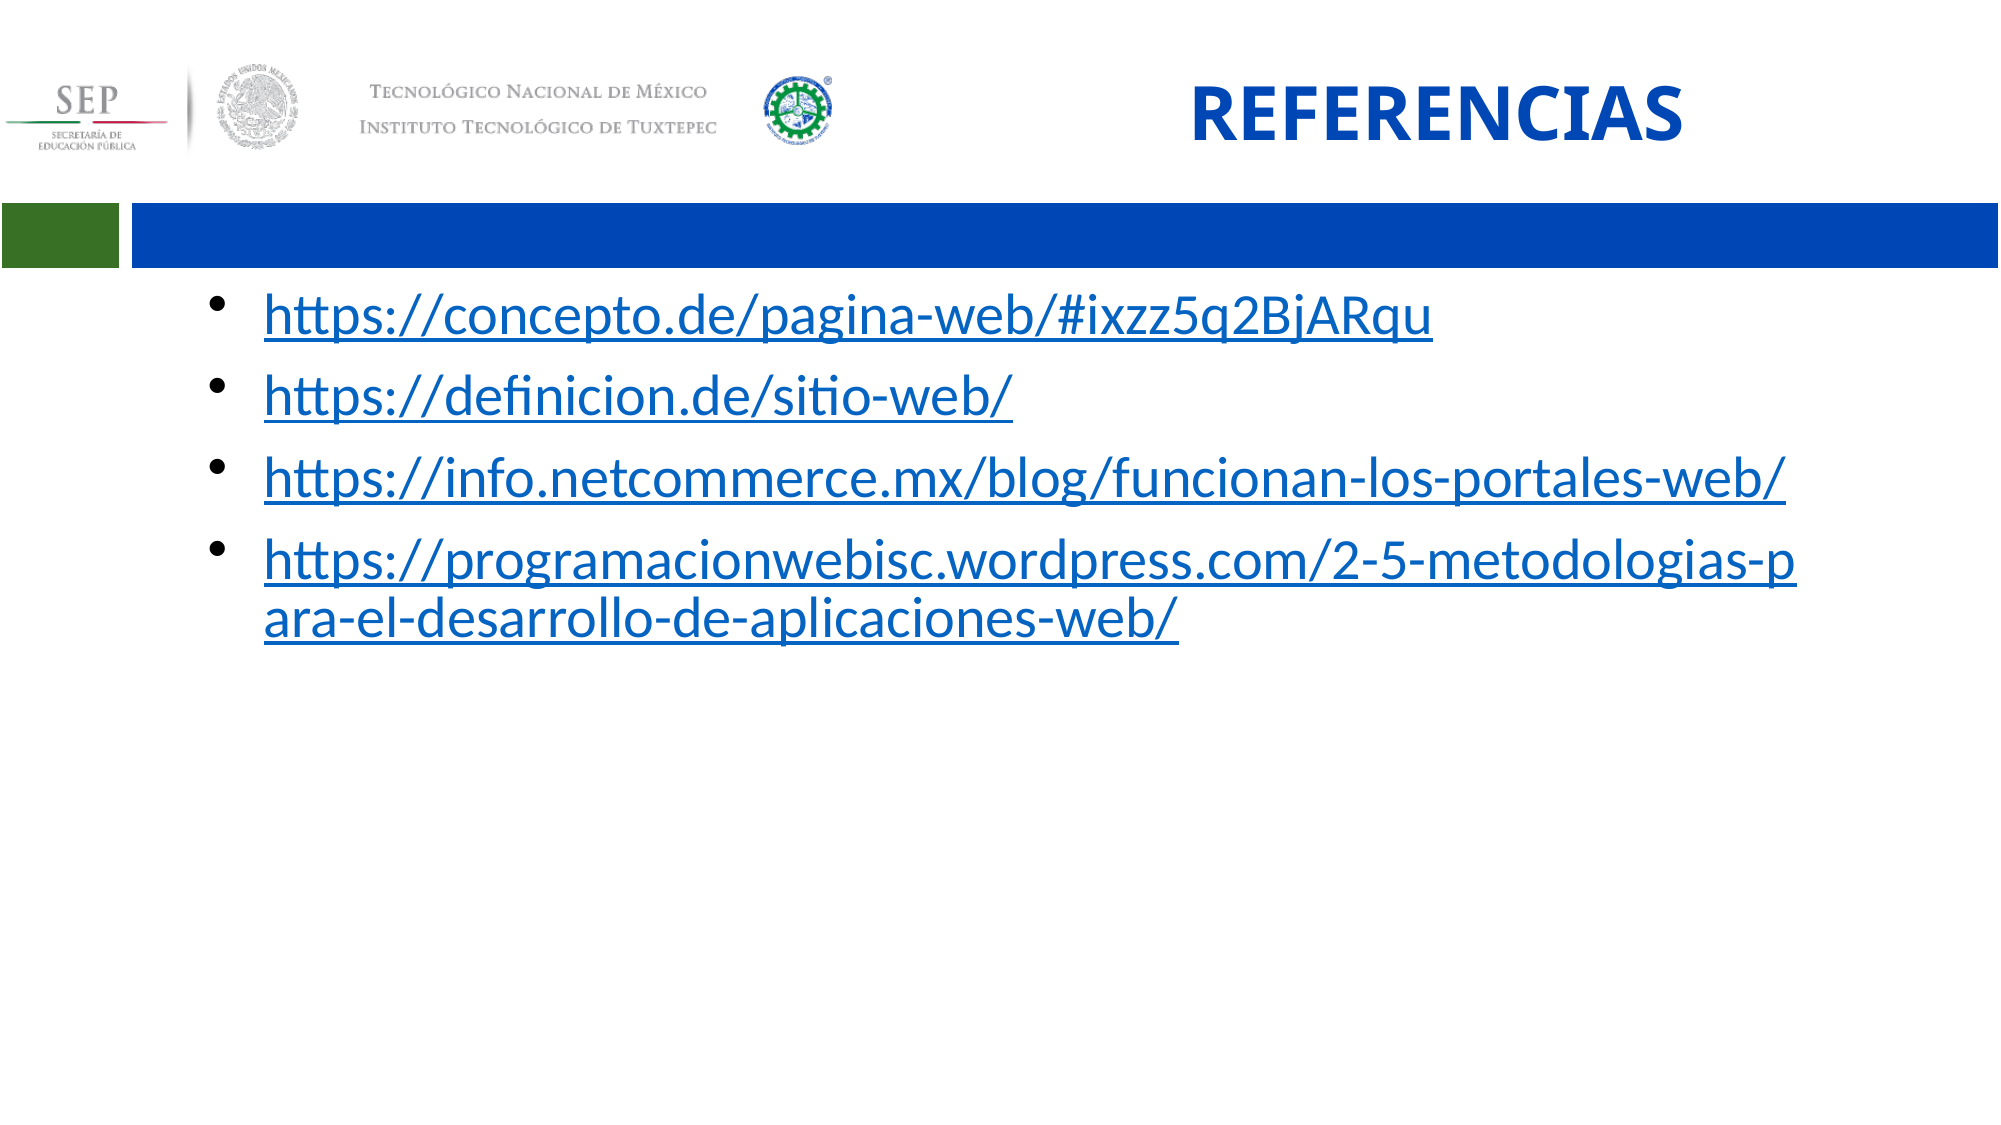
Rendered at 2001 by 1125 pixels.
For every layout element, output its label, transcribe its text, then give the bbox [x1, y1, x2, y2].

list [2, 57, 853, 164]
text_box https://concepto.de/pagina-web/#ixzz5q2BjARqu https://definicion.de/sitio-web/ https://info.netcommerce.mx/blog/funcionan-los-portales-web/ https://programacionwebisc.wordpress.com/2-5-metodologias-para-el-desarrollo-de-aplicaciones-web/ [192, 269, 1822, 1008]
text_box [2, 202, 1999, 269]
text_box REFERENCIAS [915, 57, 1959, 163]
